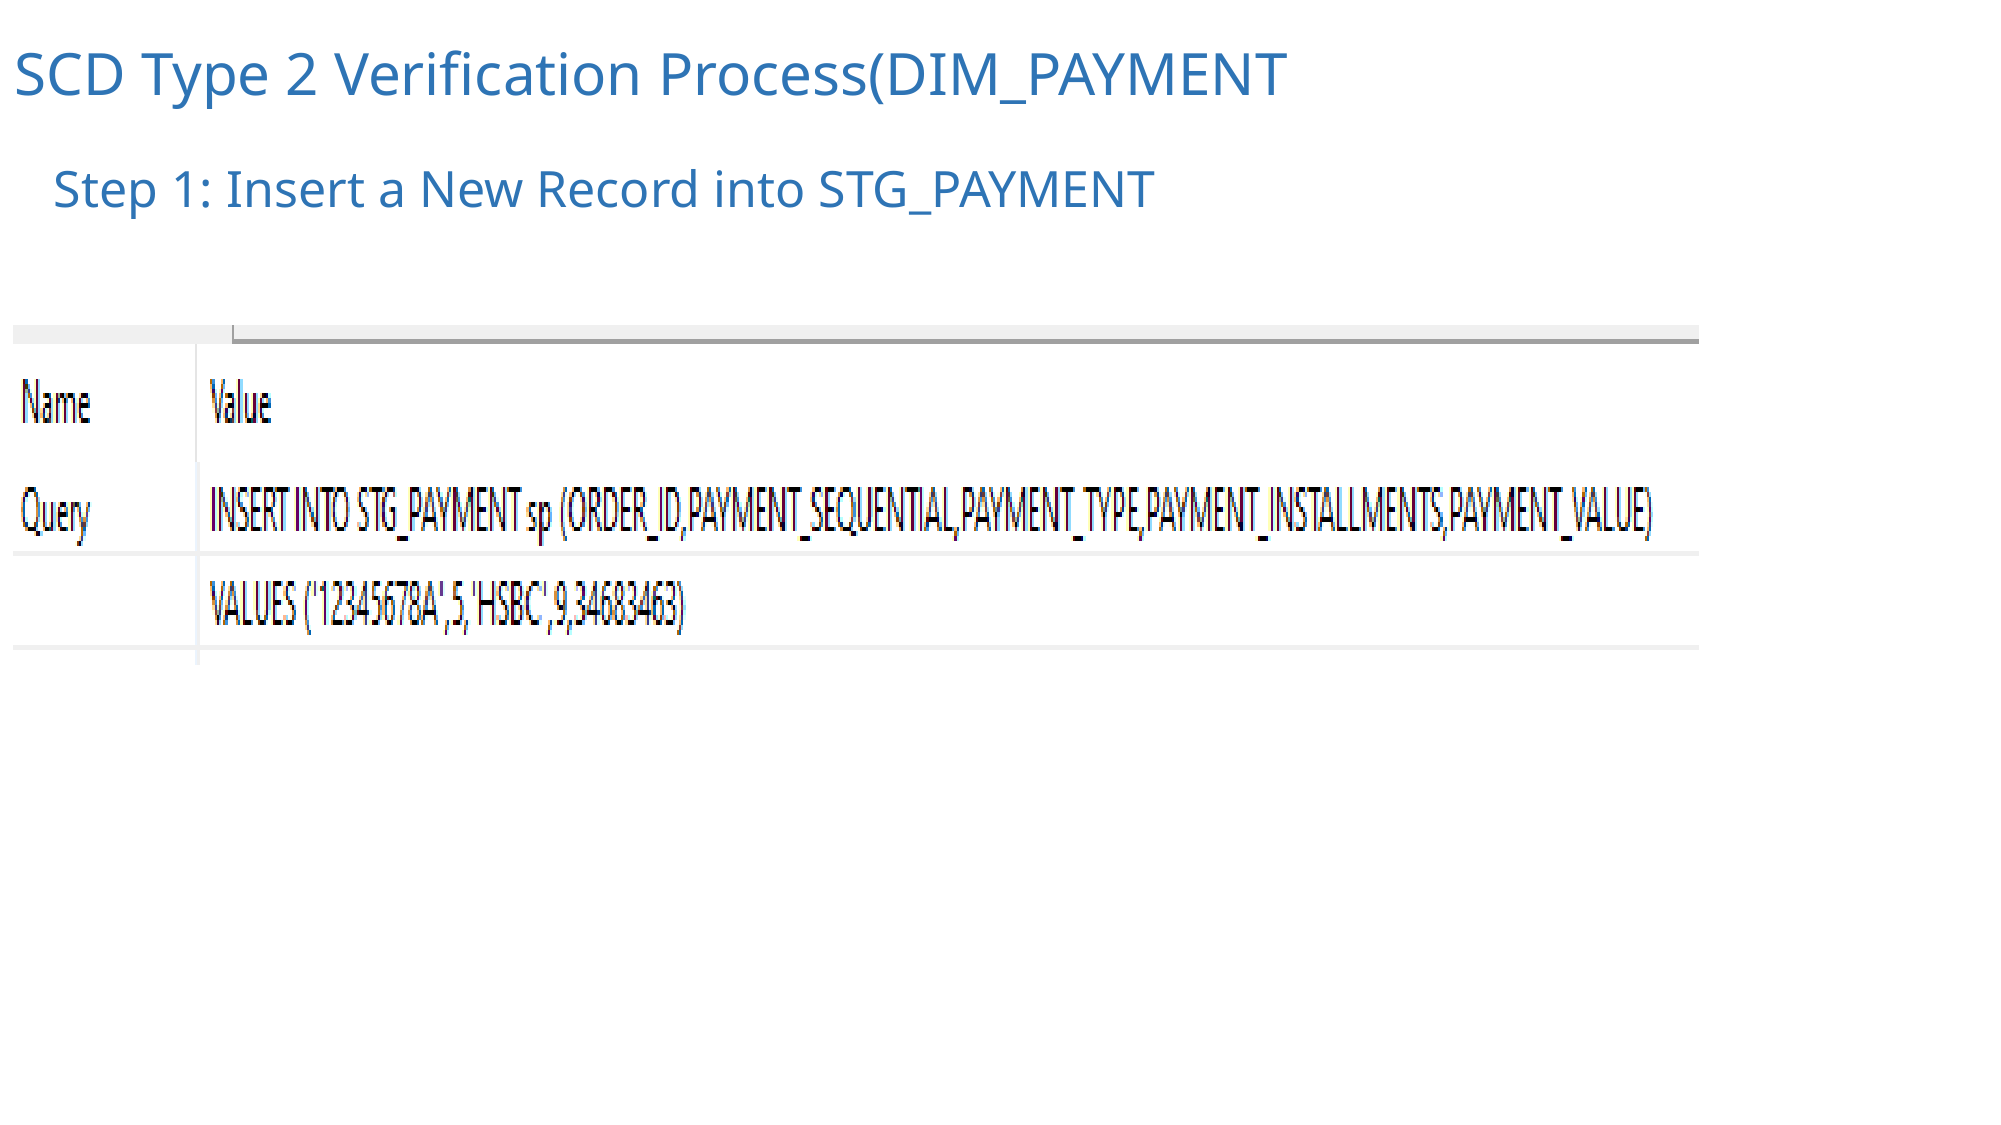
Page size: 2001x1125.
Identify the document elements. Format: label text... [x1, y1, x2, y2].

text_box Step 1: Insert a New Record into STG_PAYMENT [39, 150, 1496, 225]
text_box SCD Type 2 Verification Process(DIM_PAYMENT [0, 29, 1501, 115]
picture [13, 325, 1699, 665]
